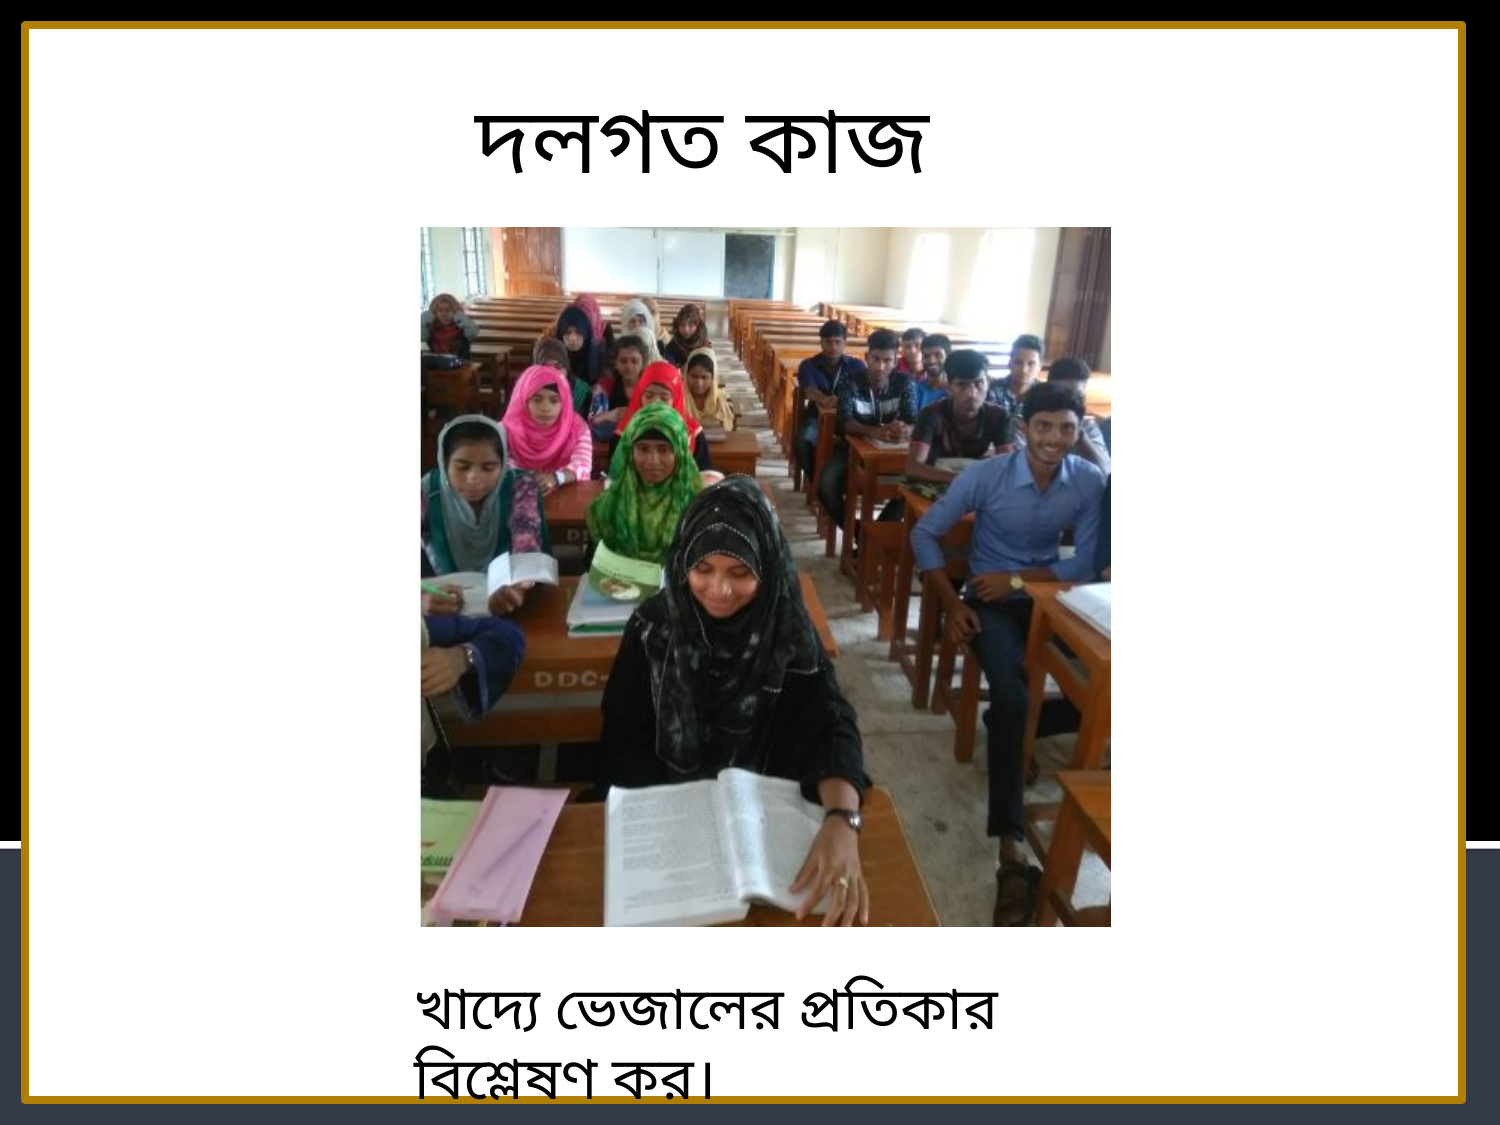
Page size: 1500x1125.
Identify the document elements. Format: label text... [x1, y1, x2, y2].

text_box দলগত কাজ [418, 74, 988, 200]
text_box খাদ্যে ভেজালের প্রতিকার বিশ্লেষণ কর। [399, 964, 1138, 1119]
picture [418, 227, 1111, 927]
text_box [21, 21, 1466, 1104]
